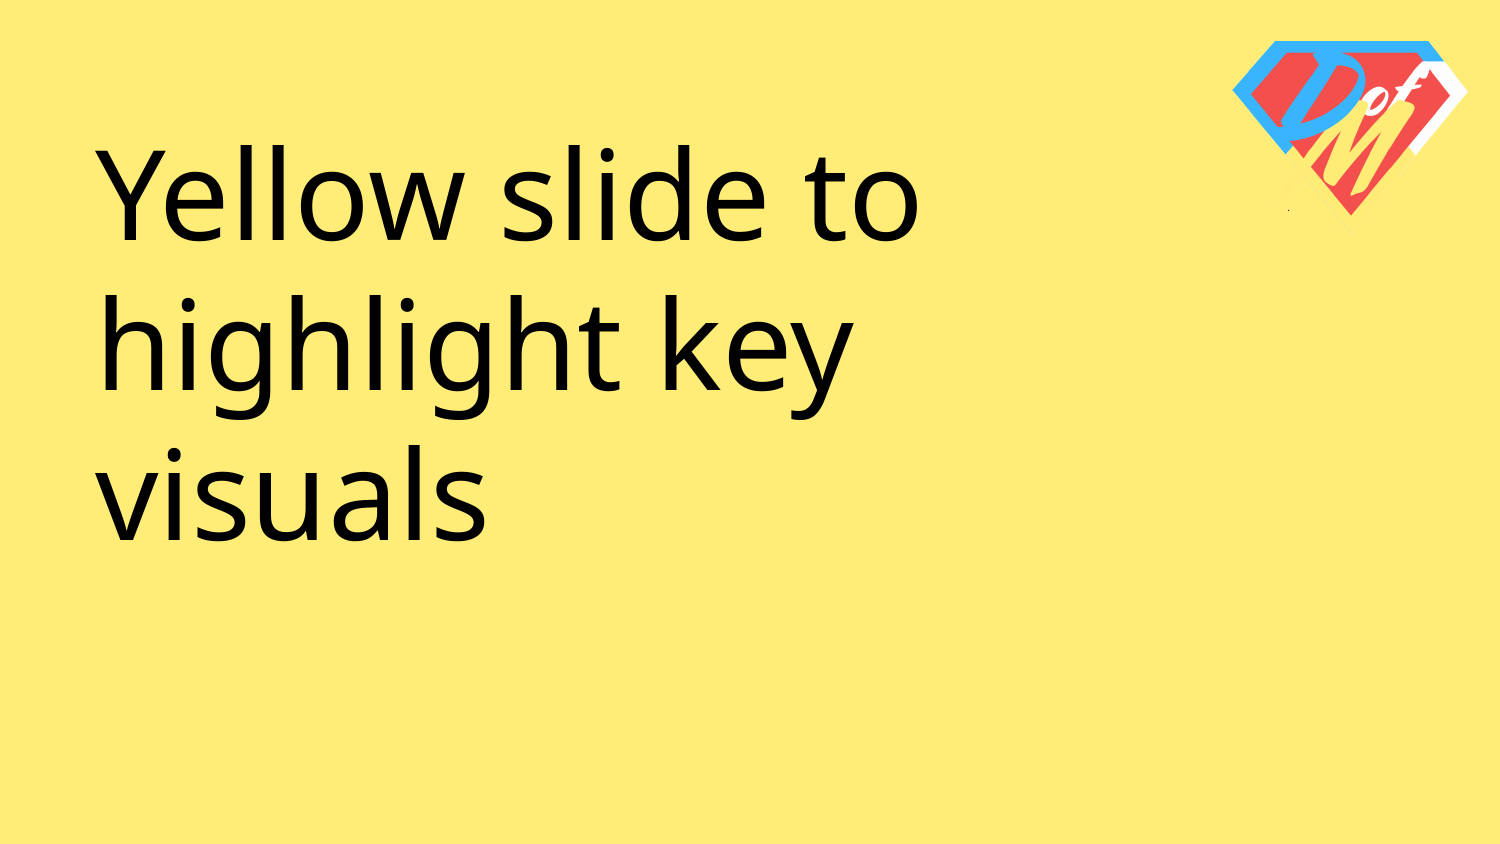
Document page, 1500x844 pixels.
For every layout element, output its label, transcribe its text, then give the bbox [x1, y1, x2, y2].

title Yellow slide to highlight key visuals [80, 80, 1341, 752]
picture [1231, 31, 1469, 236]
